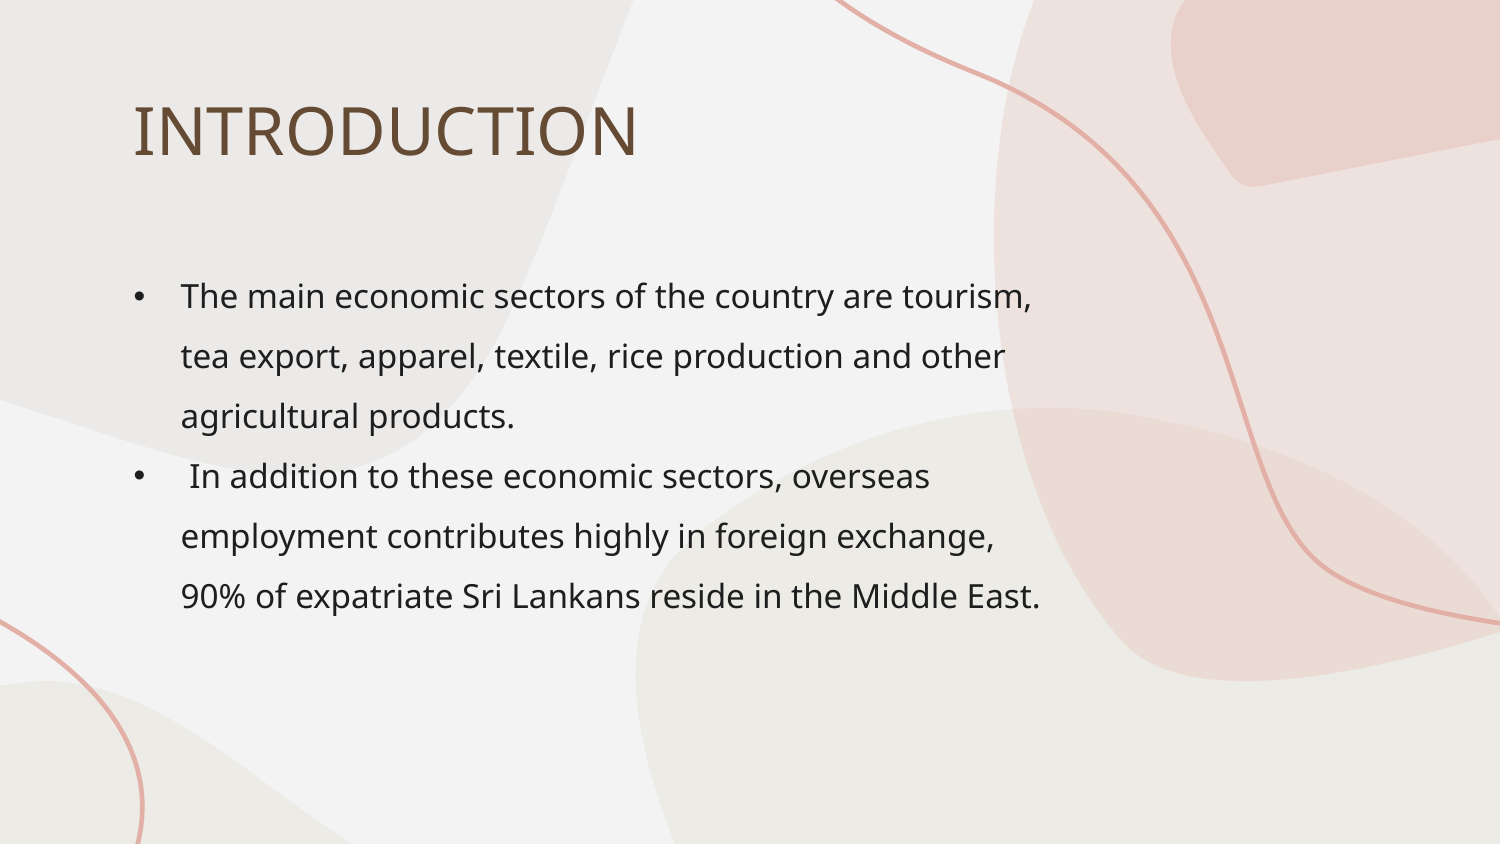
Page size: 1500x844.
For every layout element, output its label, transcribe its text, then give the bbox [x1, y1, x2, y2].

subtitle The main economic sectors of the country are tourism, tea export, apparel, textile, rice production and other agricultural products. In addition to these economic sectors, overseas employment contributes highly in foreign exchange, 90% of expatriate Sri Lankans reside in the Middle East. [118, 240, 1075, 690]
title INTRODUCTION [118, 47, 883, 185]
